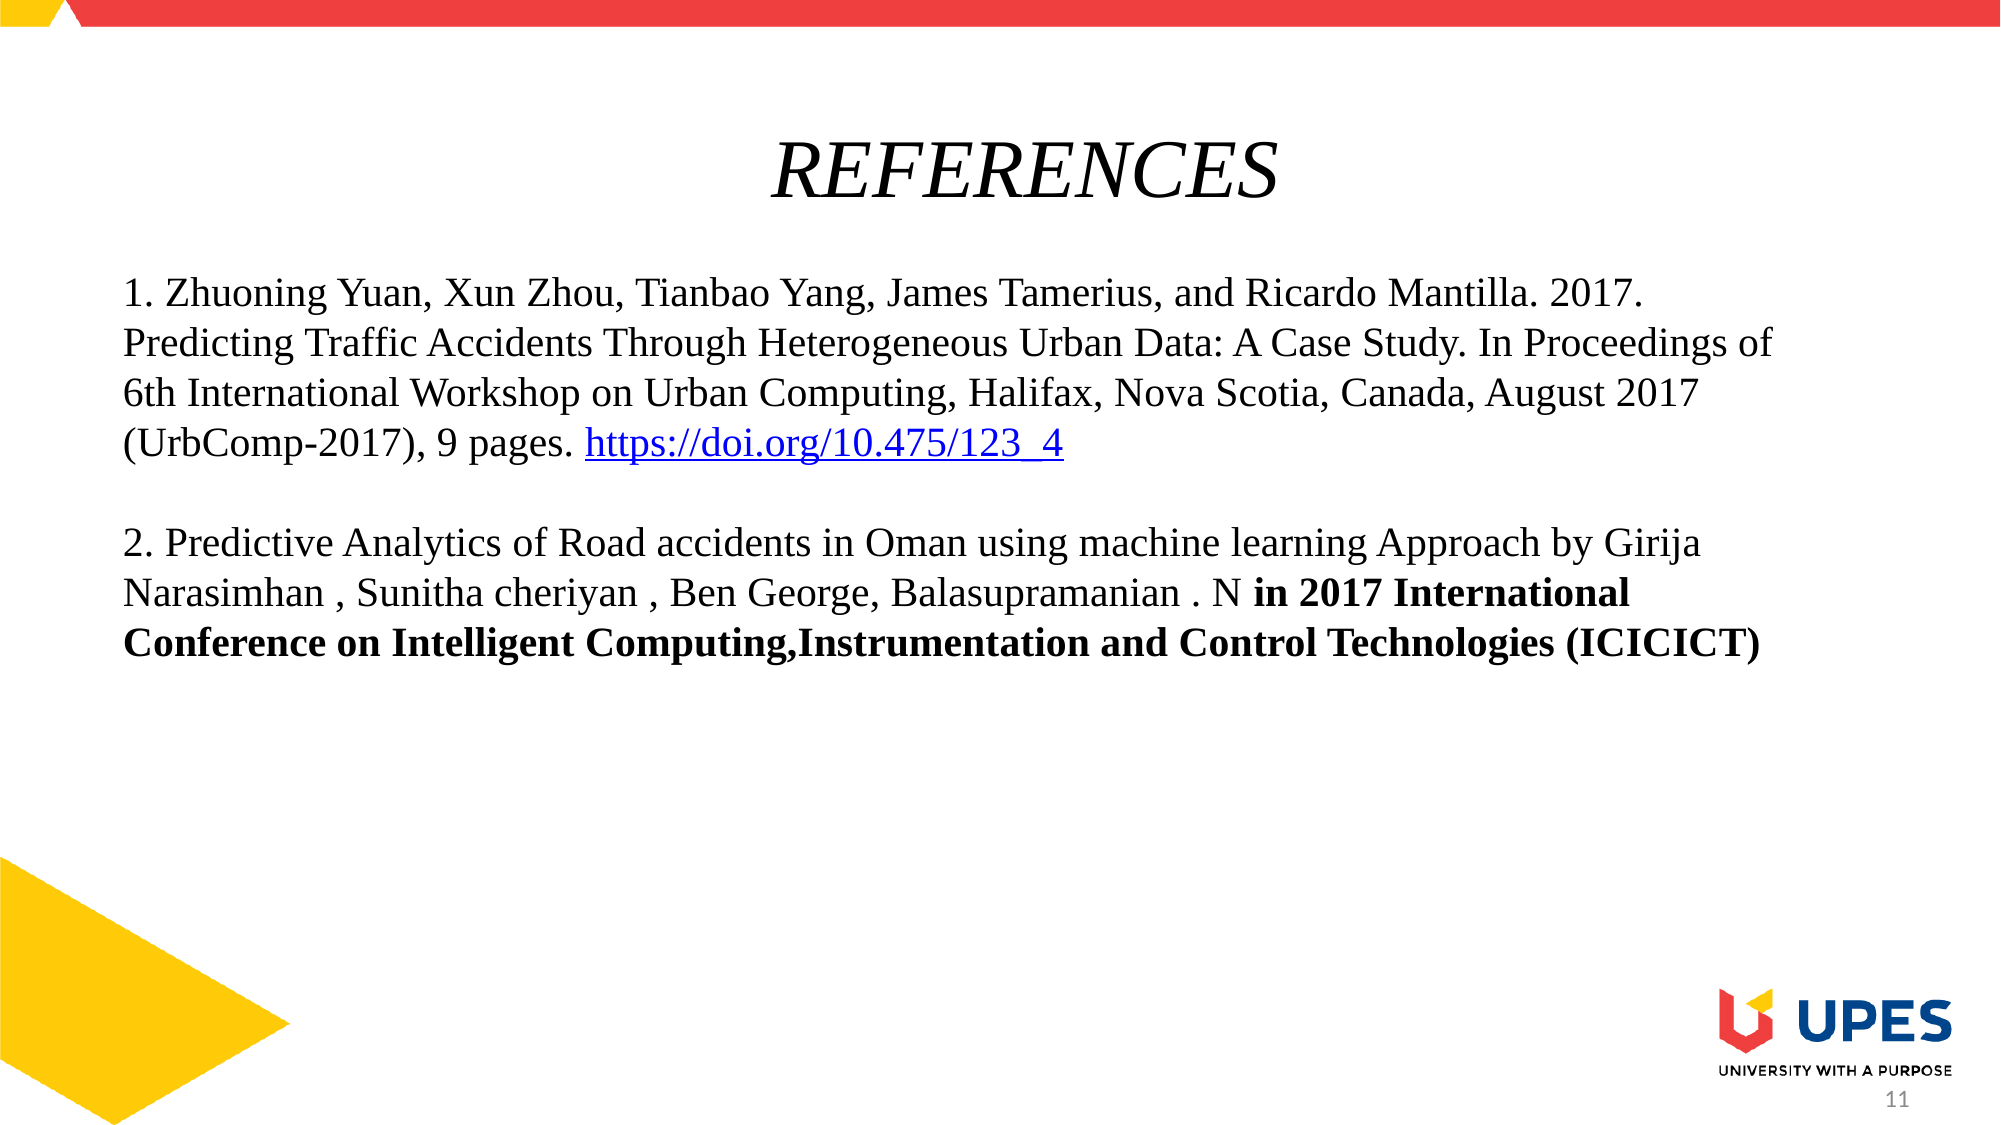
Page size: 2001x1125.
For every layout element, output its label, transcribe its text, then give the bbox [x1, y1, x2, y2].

picture [0, 0, 2001, 1125]
text_box 1. Zhuoning Yuan, Xun Zhou, Tianbao Yang, James Tamerius, and Ricardo Mantilla. 2017. Predicting Traffic Accidents Through Heterogeneous Urban Data: A Case Study. In Proceedings of 6th International Workshop on Urban Computing, Halifax, Nova Scotia, Canada, August 2017 (UrbComp-2017), 9 pages. https://doi.org/10.475/123_4 2. Predictive Analytics of Road accidents in Oman using machine learning Approach by Girija Narasimhan , Sunitha cheriyan , Ben George, Balasupramanian . N in 2017 International Conference on Intelligent Computing,Instrumentation and Control Technologies (ICICICT) [108, 257, 1808, 723]
title REFERENCES [125, 70, 1925, 258]
